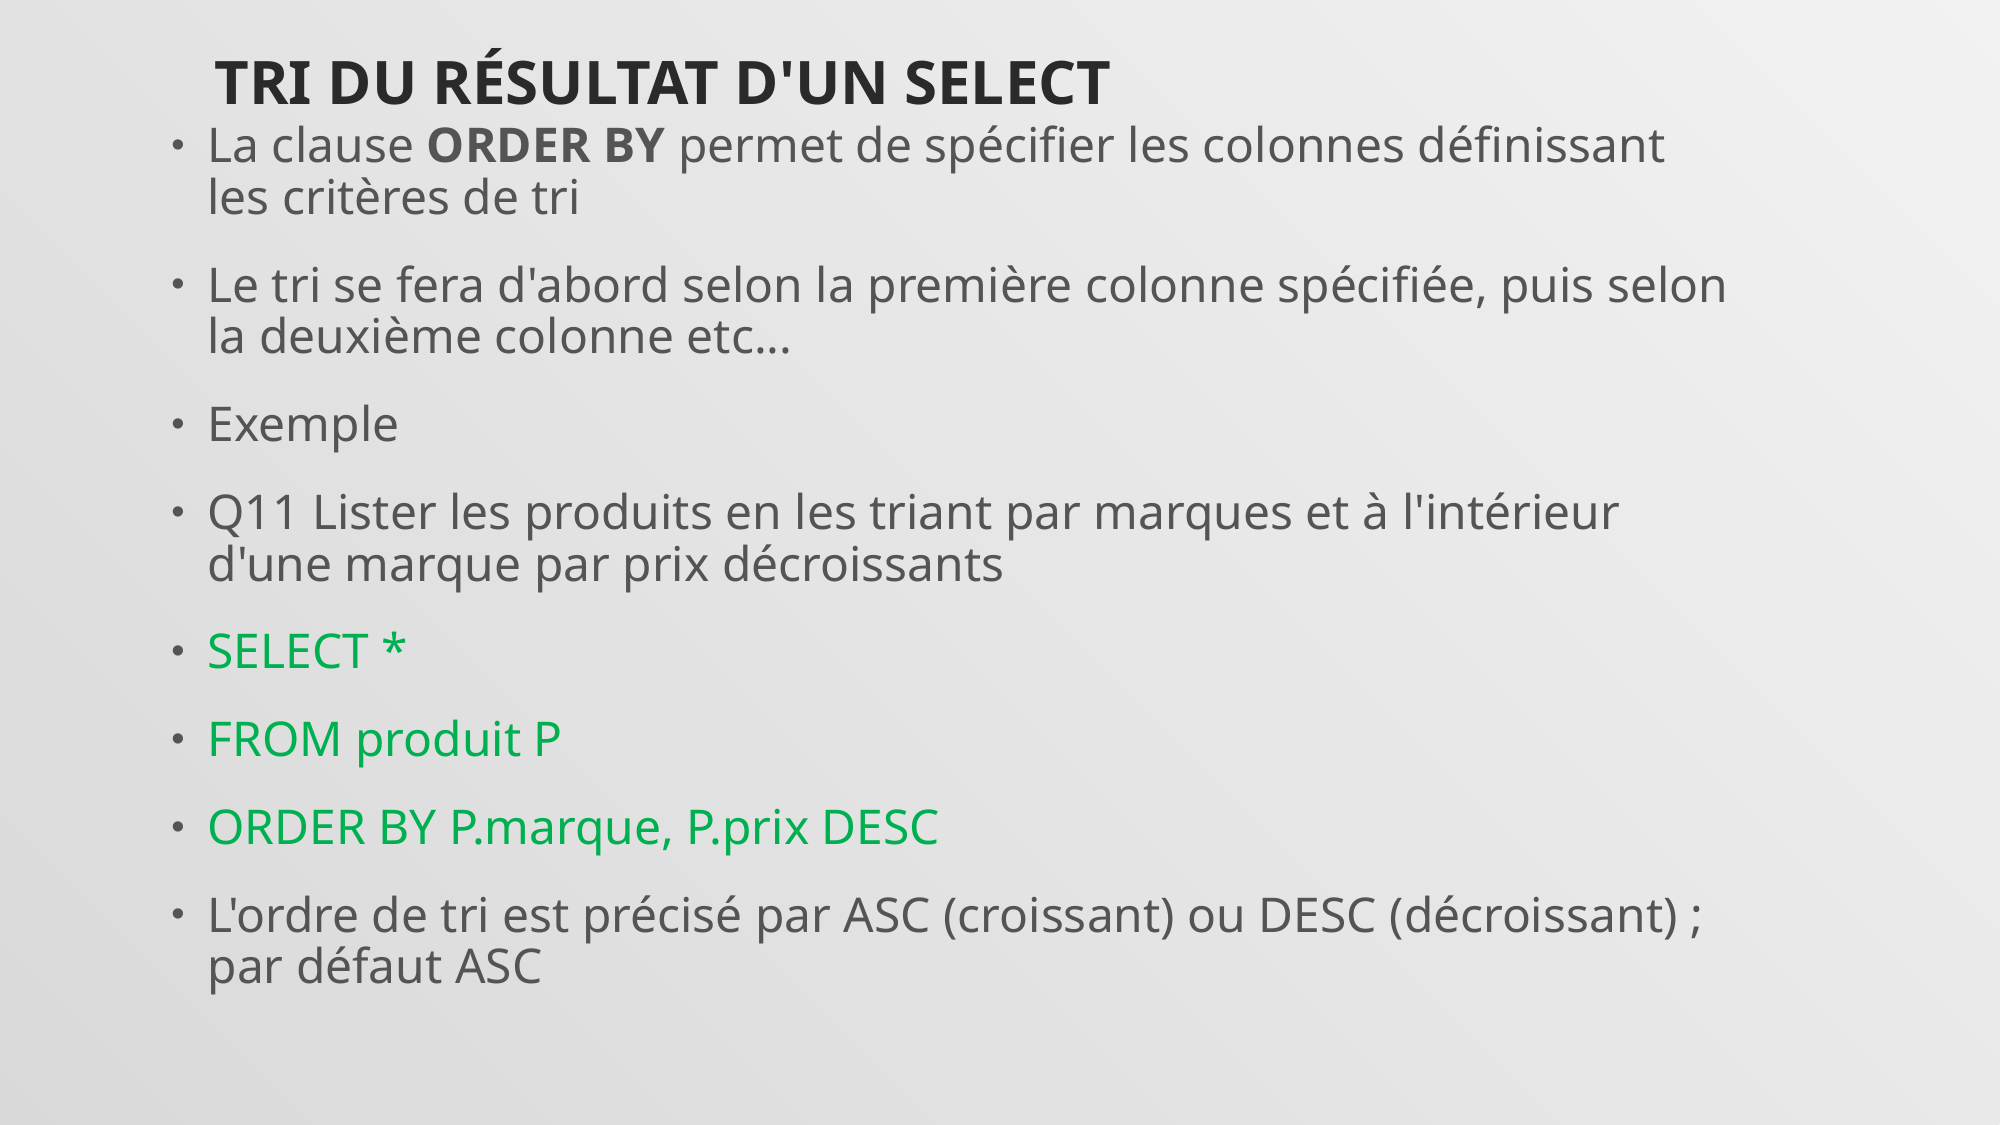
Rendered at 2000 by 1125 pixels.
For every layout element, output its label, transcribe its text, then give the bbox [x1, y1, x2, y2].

list La clause ORDER BY permet de spécifier les colonnes définissant les critères de tri Le tri se fera d'abord selon la première colonne spécifiée, puis selon la deuxième colonne etc... Exemple Q11 Lister les produits en les triant par marques et à l'intérieur d'une marque par prix décroissants SELECT * FROM produit P ORDER BY P.marque, P.prix DESC L'ordre de tri est précisé par ASC (croissant) ou DESC (décroissant) ; par défaut ASC [149, 113, 1750, 1004]
title Tri du résultat d'un SELECT [199, 45, 1800, 126]
